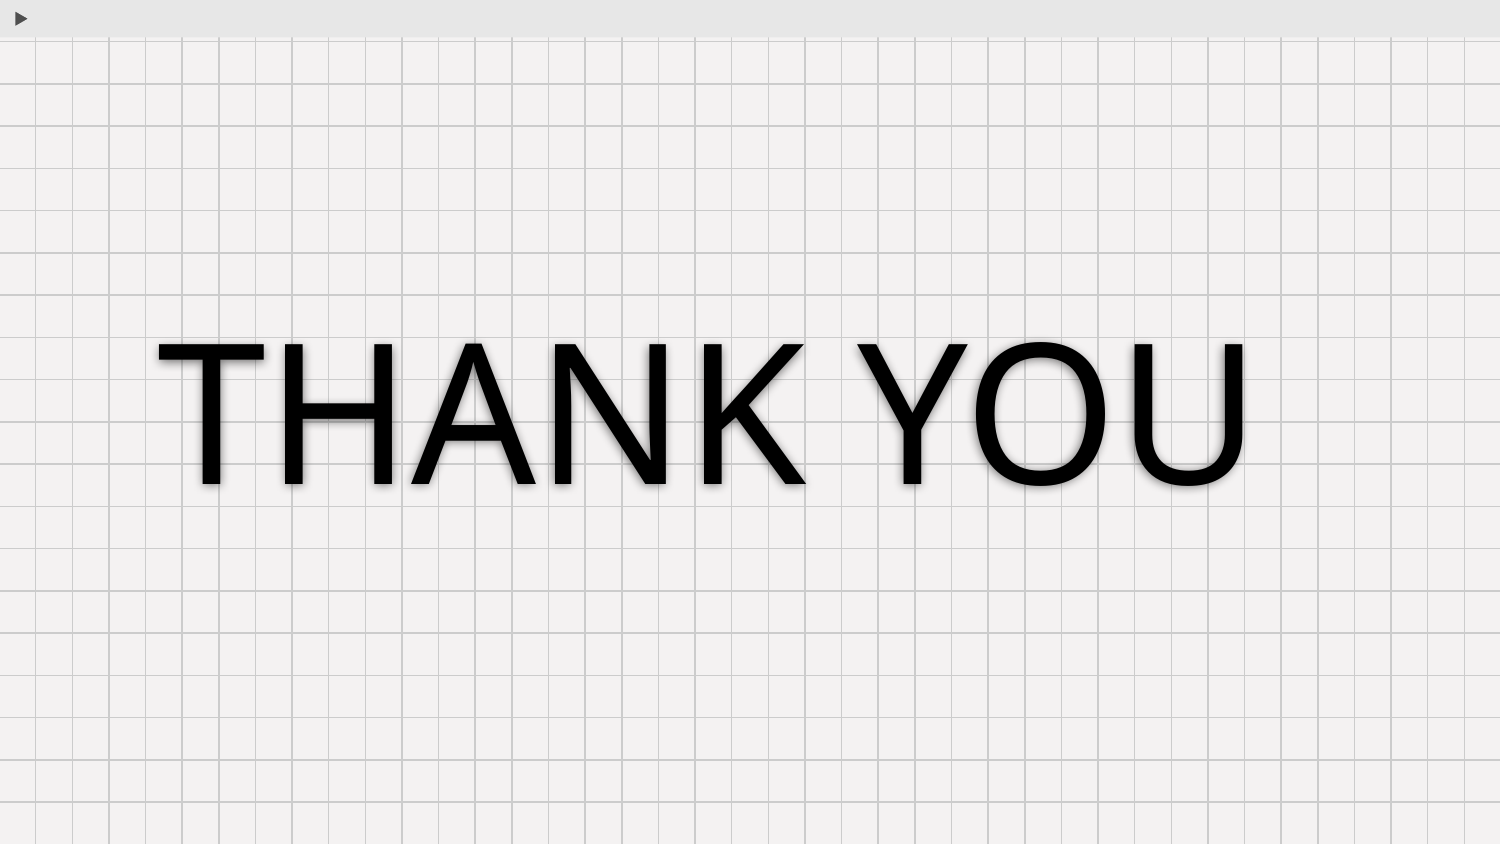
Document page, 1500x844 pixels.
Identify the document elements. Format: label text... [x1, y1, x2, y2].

title THANK YOU [142, 299, 1358, 542]
